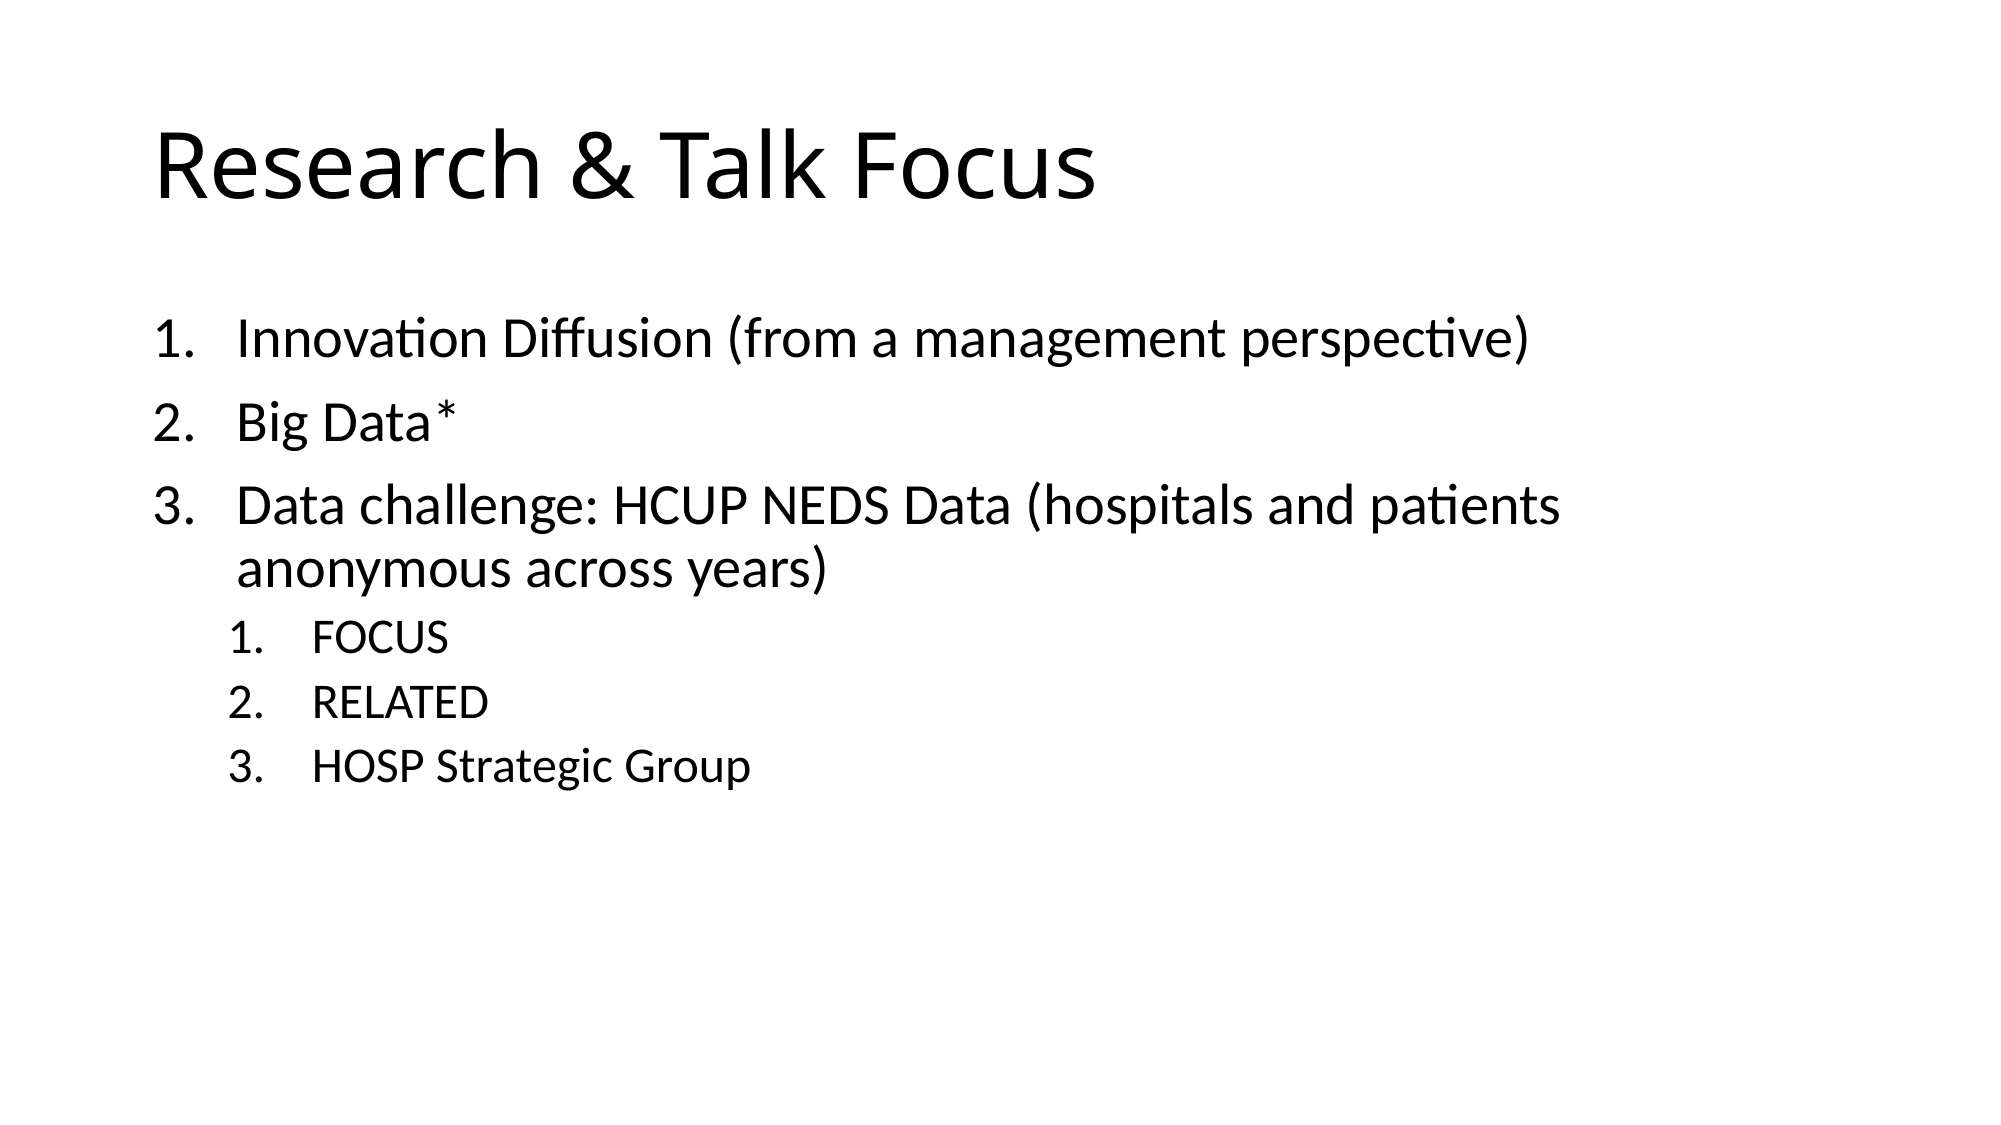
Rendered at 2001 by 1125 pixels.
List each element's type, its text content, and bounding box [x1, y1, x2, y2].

list Innovation Diffusion (from a management perspective) Big Data* Data challenge: HCUP NEDS Data (hospitals and patients anonymous across years) FOCUS RELATED HOSP Strategic Group [137, 299, 1863, 1014]
title Research & Talk Focus [137, 59, 1863, 278]
